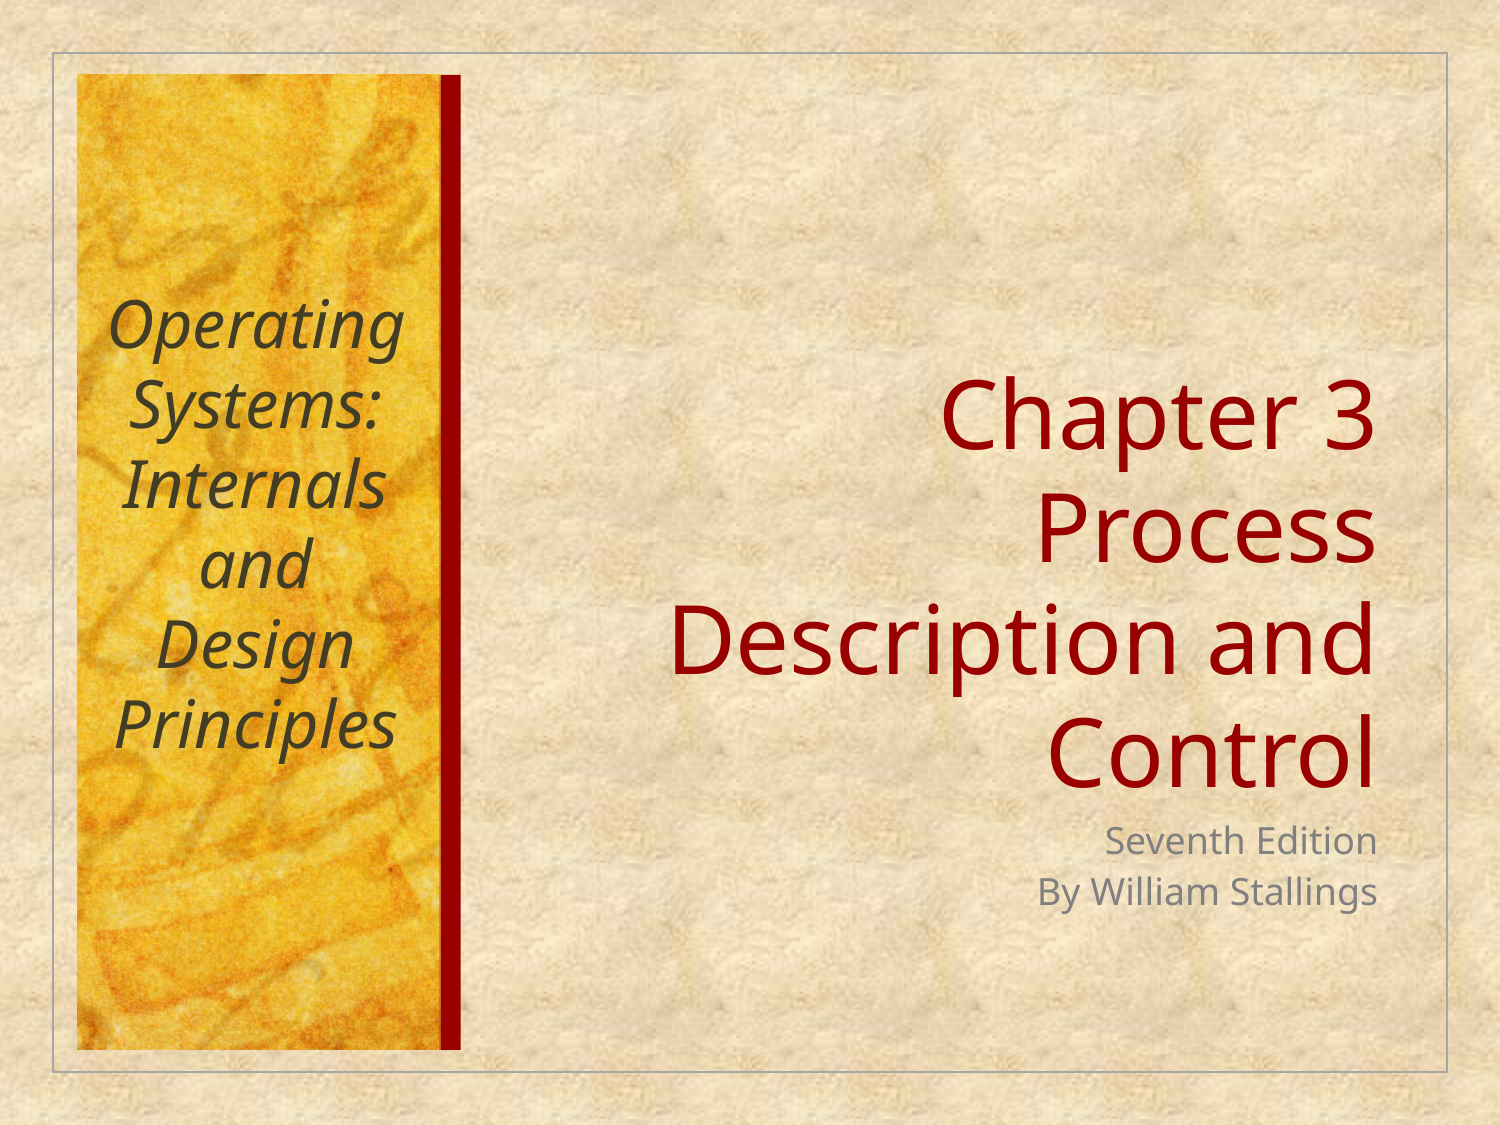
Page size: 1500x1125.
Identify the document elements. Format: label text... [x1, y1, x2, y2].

list Seventh Edition By William Stallings [508, 816, 1394, 950]
text_box Operating Systems: Internals and Design Principles [74, 274, 438, 850]
title Chapter 3 Process Description and Control [508, 586, 1394, 807]
picture [0, 0, 1500, 1125]
